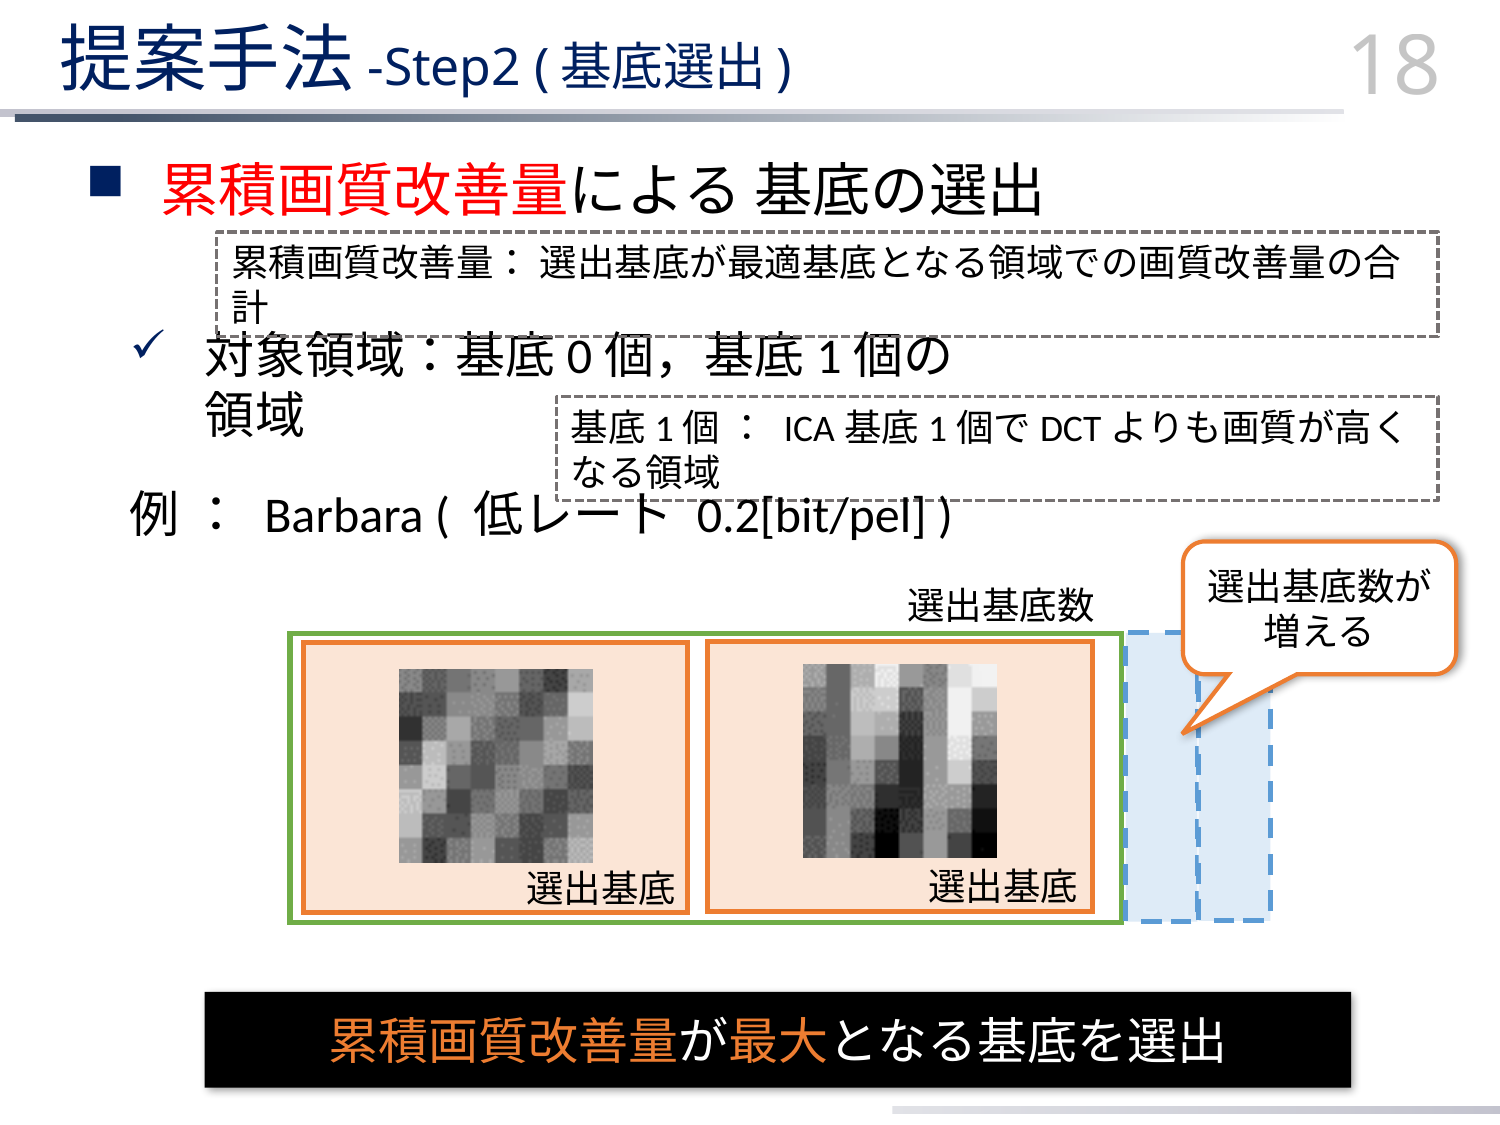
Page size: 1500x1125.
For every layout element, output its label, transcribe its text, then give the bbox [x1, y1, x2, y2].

text_box 累積画質改善量： 選出基底が最適基底となる領域での画質改善量の合計 [216, 231, 1439, 337]
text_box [303, 642, 702, 918]
text_box 累積画質改善量による 基底の選出 [71, 145, 1485, 231]
text_box 選出基底数が増える [1181, 540, 1458, 735]
text_box 選出基底数 [892, 574, 1123, 635]
text_box 対象領域：基底0個，基底1個の領域 [115, 316, 998, 451]
title 提案手法-Step2 (基底選出) [44, 14, 1315, 110]
text_box [1125, 632, 1198, 923]
text_box [289, 632, 1123, 923]
text_box [1198, 677, 1218, 709]
text_box [1198, 698, 1271, 922]
text_box 基底1個 ： ICA基底1個でDCTよりも画質が高くなる領域 [556, 396, 1438, 501]
text_box 例 ： Barbara ( 低レート 0.2[bit/pel] ) [115, 475, 998, 551]
slide_number 18 [1315, 14, 1457, 122]
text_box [707, 641, 1104, 916]
text_box 累積画質改善量が最大となる基底を選出 [203, 991, 1352, 1089]
